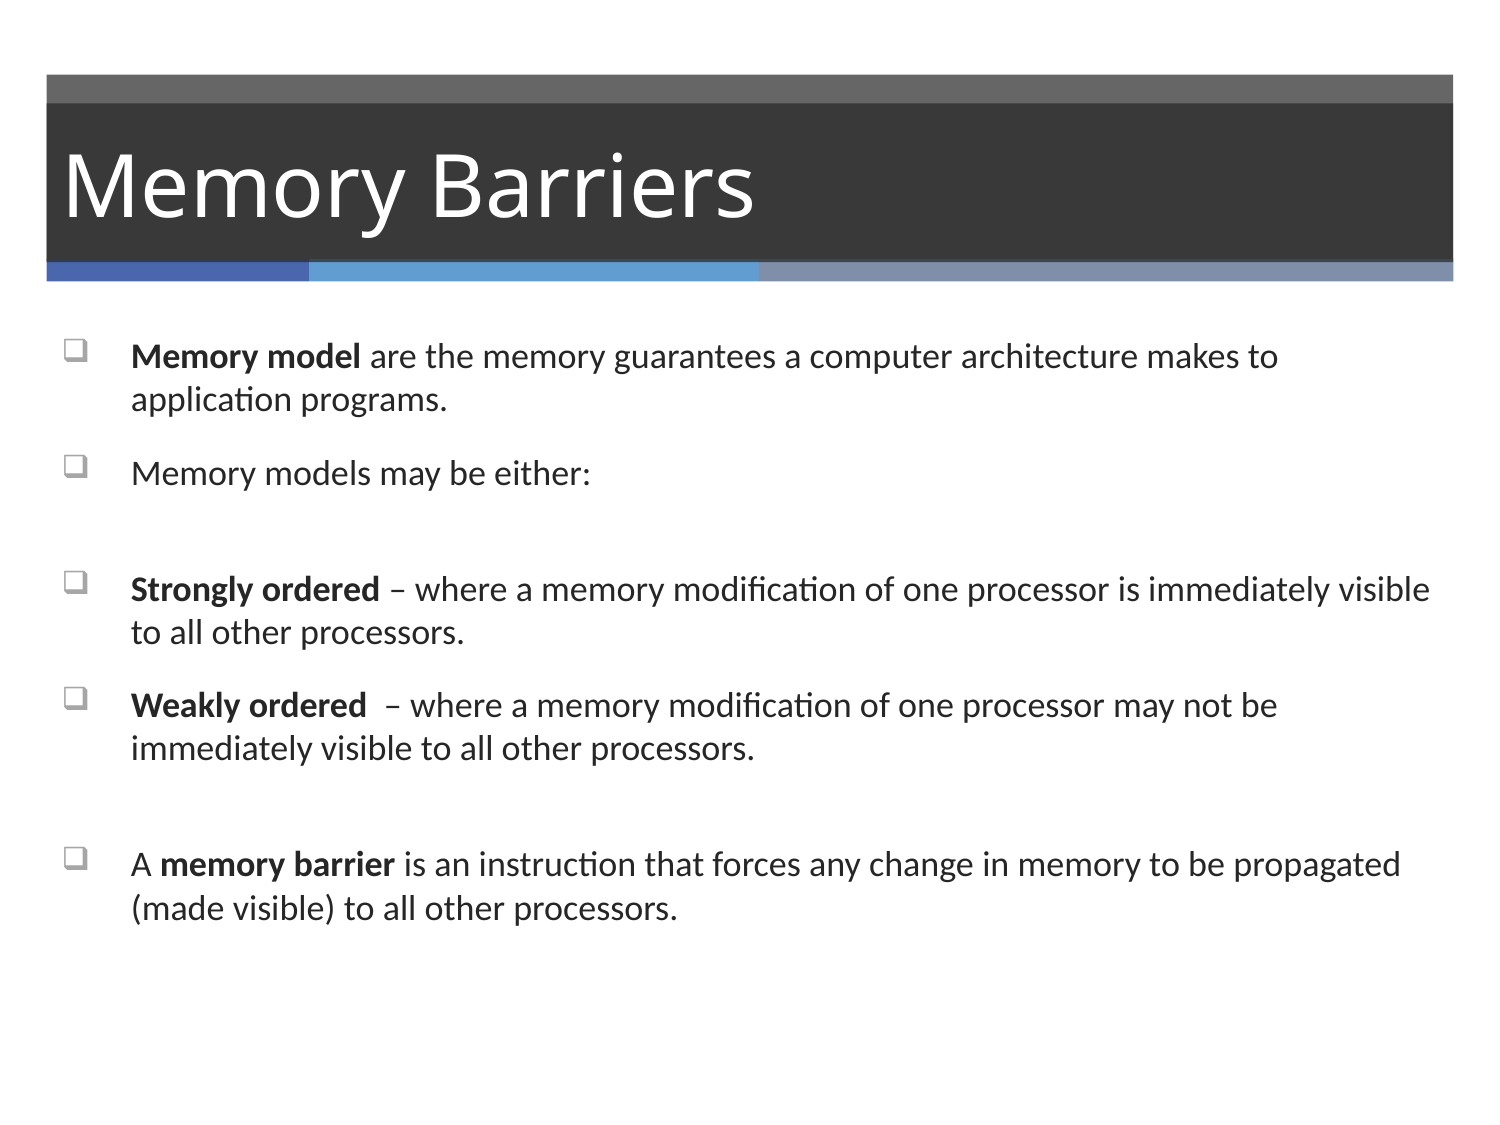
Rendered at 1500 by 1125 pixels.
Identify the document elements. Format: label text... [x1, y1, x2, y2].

list Memory model are the memory guarantees a computer architecture makes to application programs. Memory models may be either: Strongly ordered – where a memory modification of one processor is immediately visible to all other processors. Weakly ordered – where a memory modification of one processor may not be immediately visible to all other processors. A memory barrier is an instruction that forces any change in memory to be propagated (made visible) to all other processors. [46, 325, 1454, 981]
title Memory Barriers [46, 103, 1454, 263]
